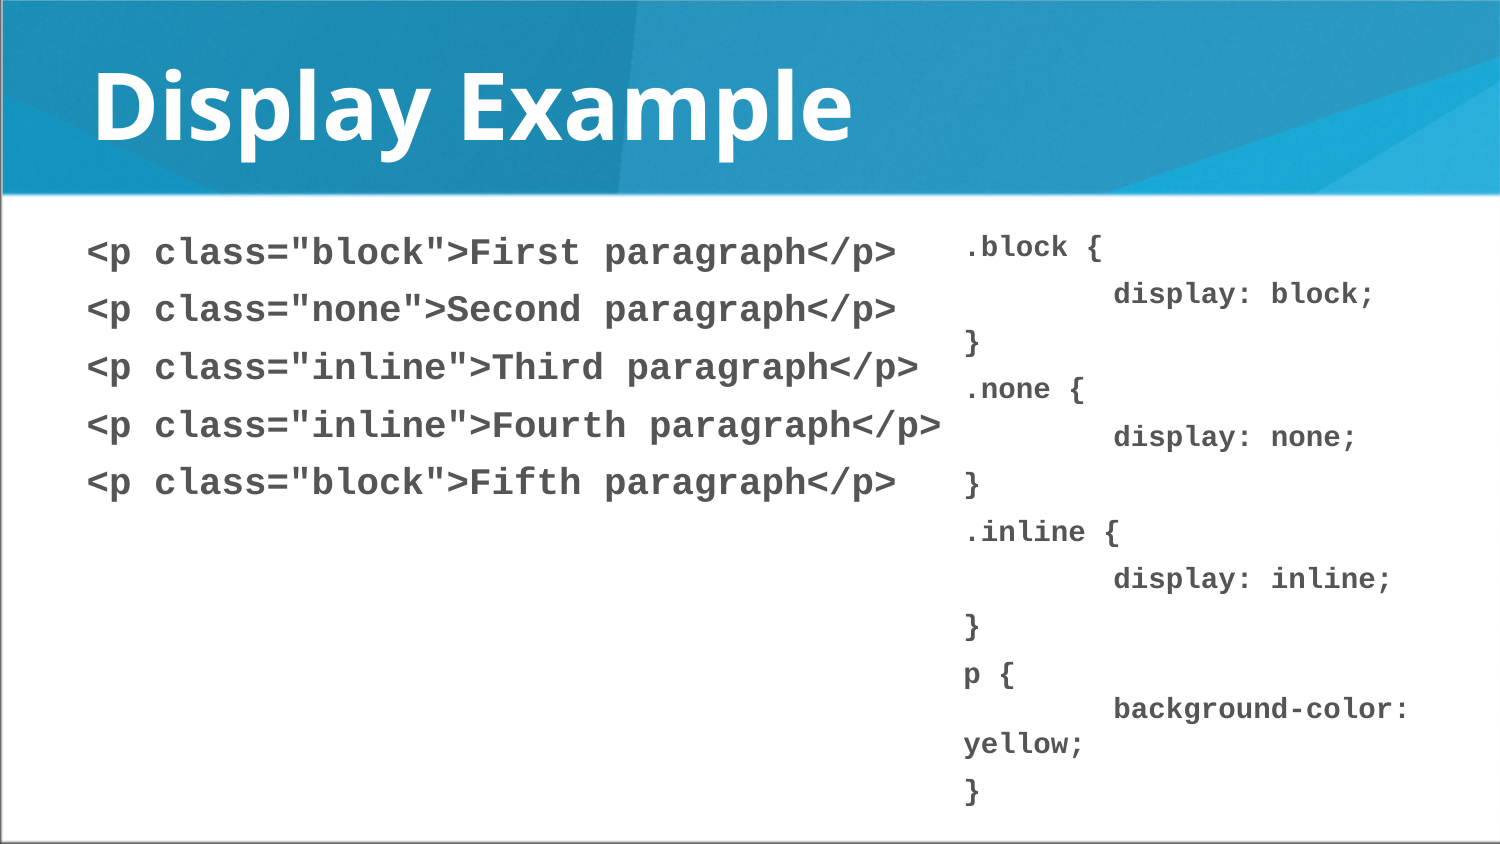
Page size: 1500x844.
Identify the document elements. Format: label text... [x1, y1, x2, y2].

picture [0, 0, 1500, 844]
title Display Example [75, 33, 1425, 175]
list <p class="block">First paragraph</p> <p class="none">Second paragraph</p> <p class="inline">Third paragraph</p> <p class="inline">Fourth paragraph</p> <p class="block">Fifth paragraph</p> [71, 211, 948, 774]
text_box .block { display: block; } .none { display: none; } .inline { display: inline; } p { background-color: yellow; } [948, 211, 1500, 797]
